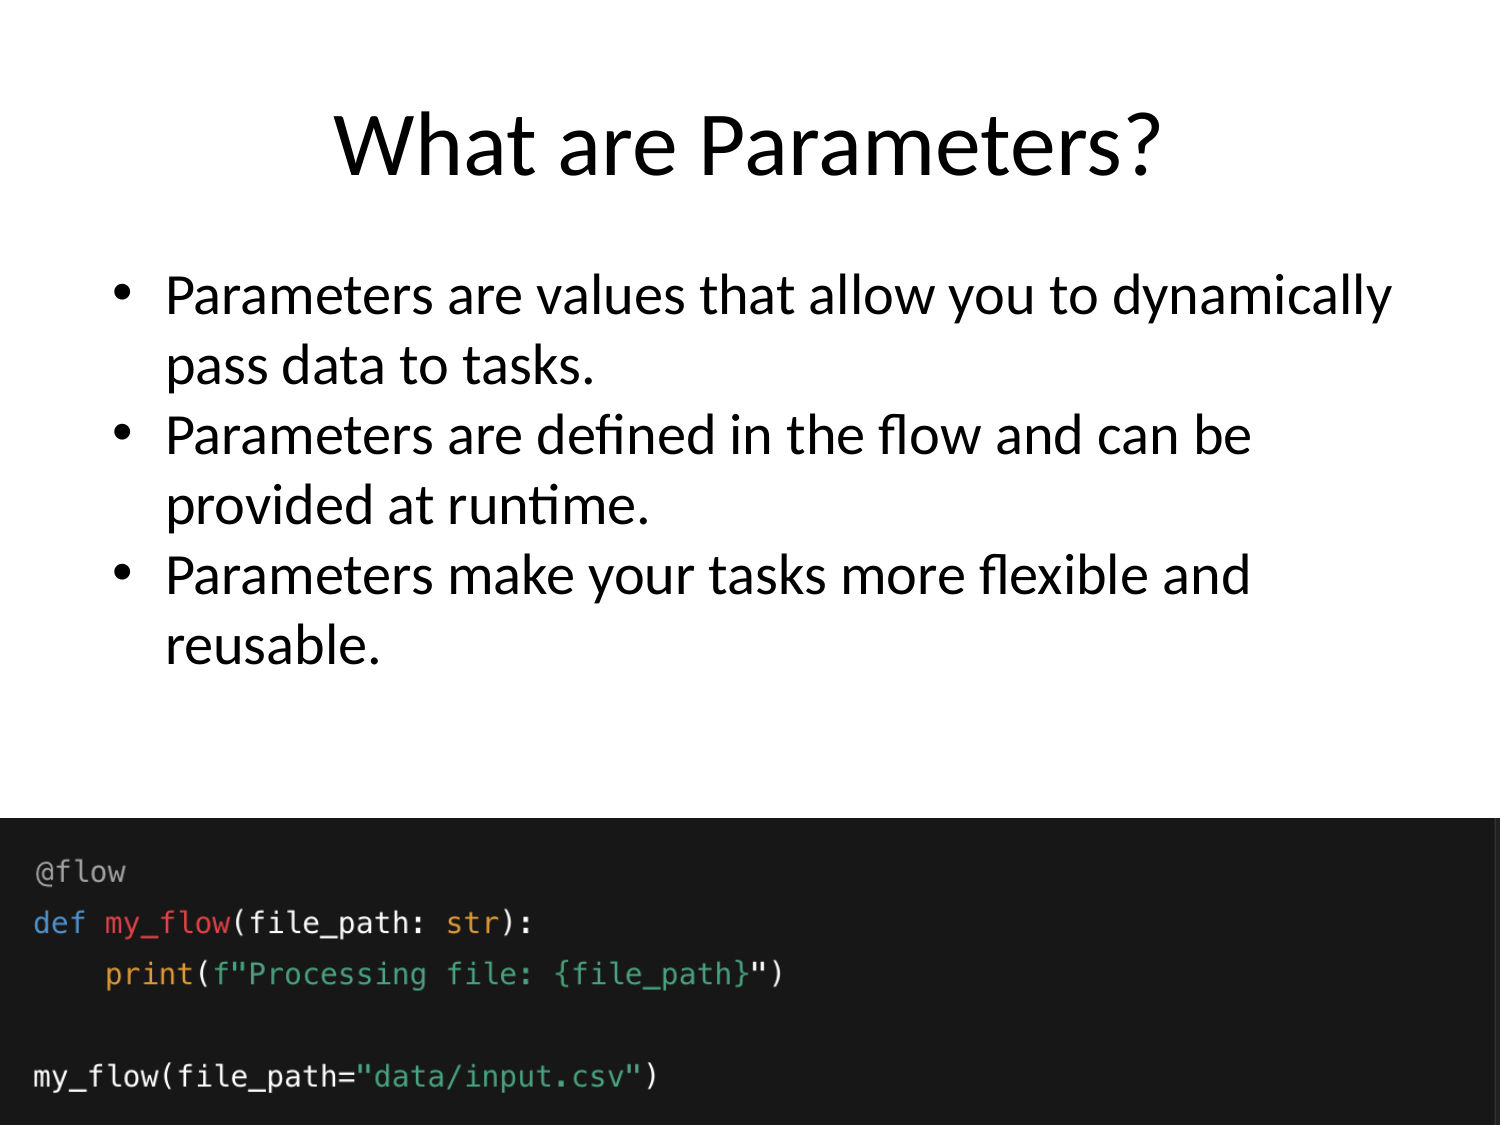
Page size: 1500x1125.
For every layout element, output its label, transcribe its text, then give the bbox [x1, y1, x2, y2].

picture [0, 818, 1500, 1125]
title What are Parameters? [75, 45, 1425, 233]
list Parameters are values that allow you to dynamically pass data to tasks. Parameters are defined in the flow and can be provided at runtime. Parameters make your tasks more flexible and reusable. [75, 249, 1425, 816]
